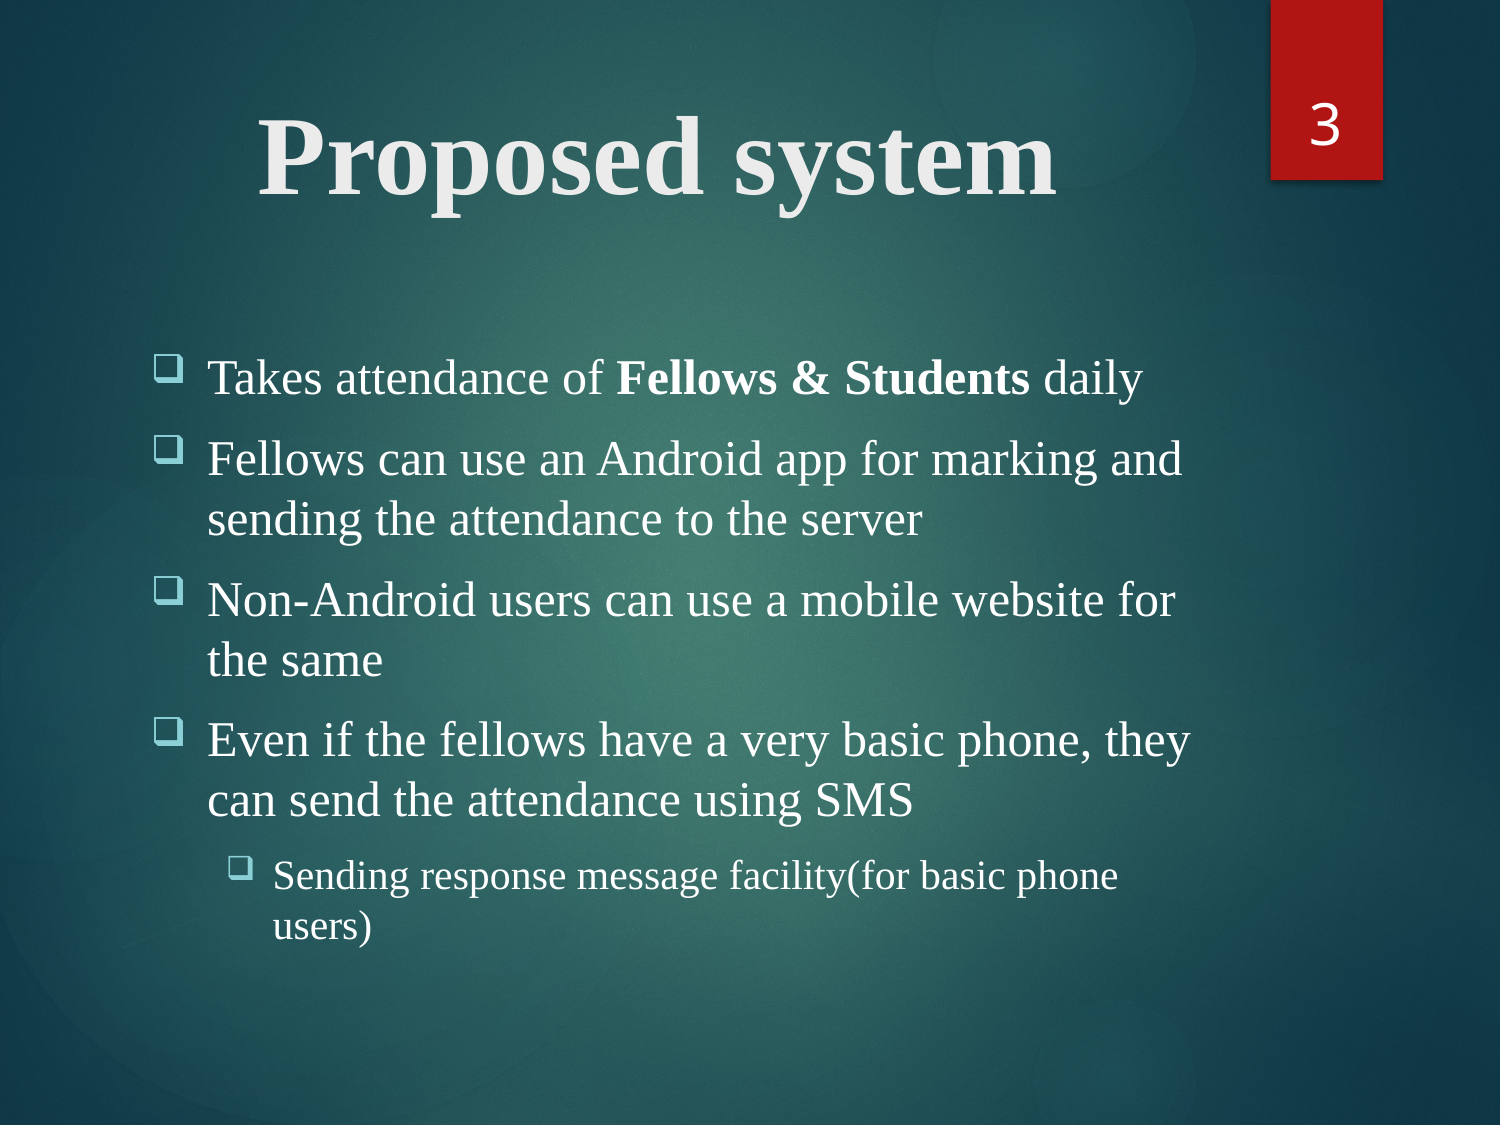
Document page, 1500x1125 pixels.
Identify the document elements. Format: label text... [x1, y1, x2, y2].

title Proposed system [79, 74, 1237, 304]
slide_number 3 [1273, 48, 1378, 175]
list Takes attendance of Fellows & Students daily Fellows can use an Android app for marking and sending the attendance to the server Non-Android users can use a mobile website for the same Even if the fellows have a very basic phone, they can send the attendance using SMS Sending response message facility(for basic phone users) [135, 336, 1237, 1025]
